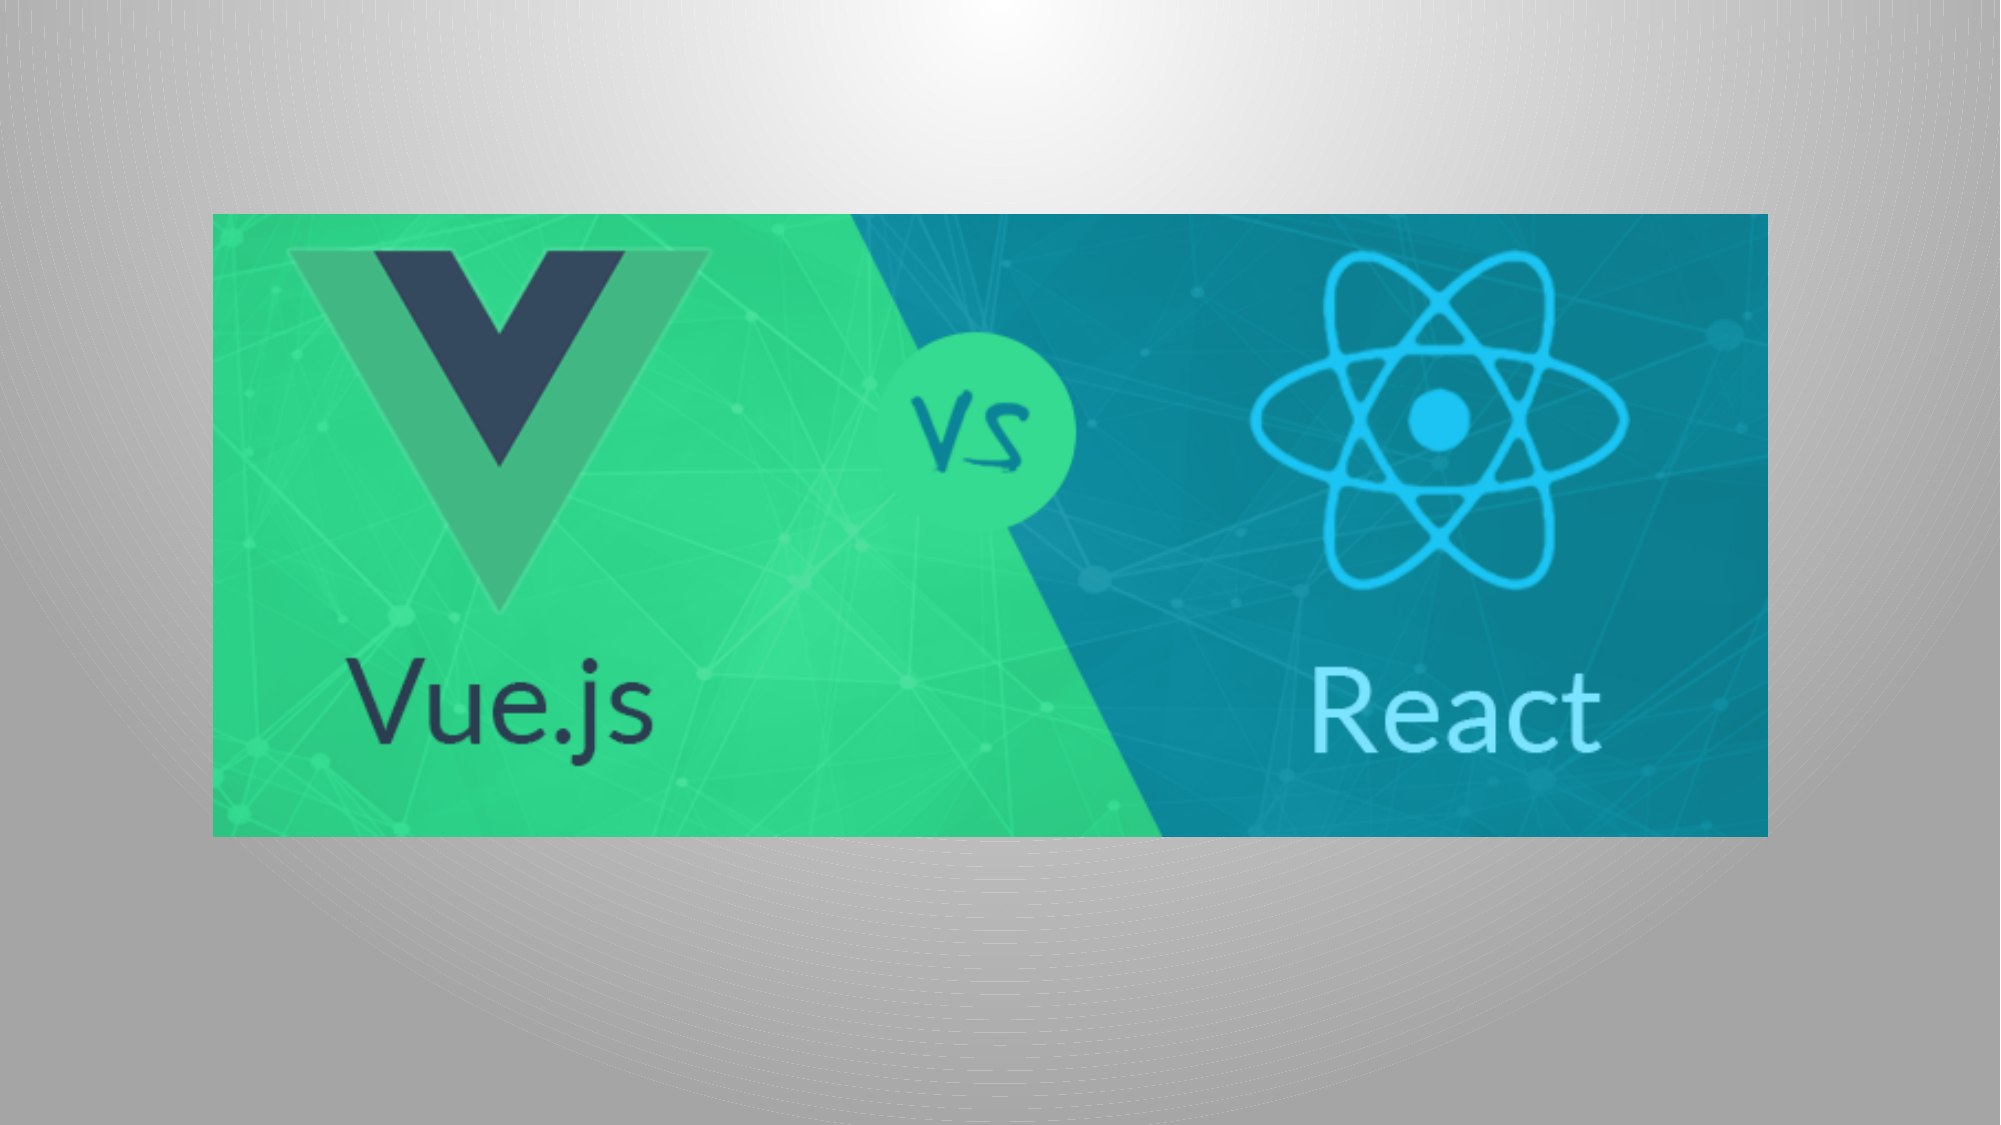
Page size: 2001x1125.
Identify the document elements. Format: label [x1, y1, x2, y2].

picture [213, 214, 1768, 837]
